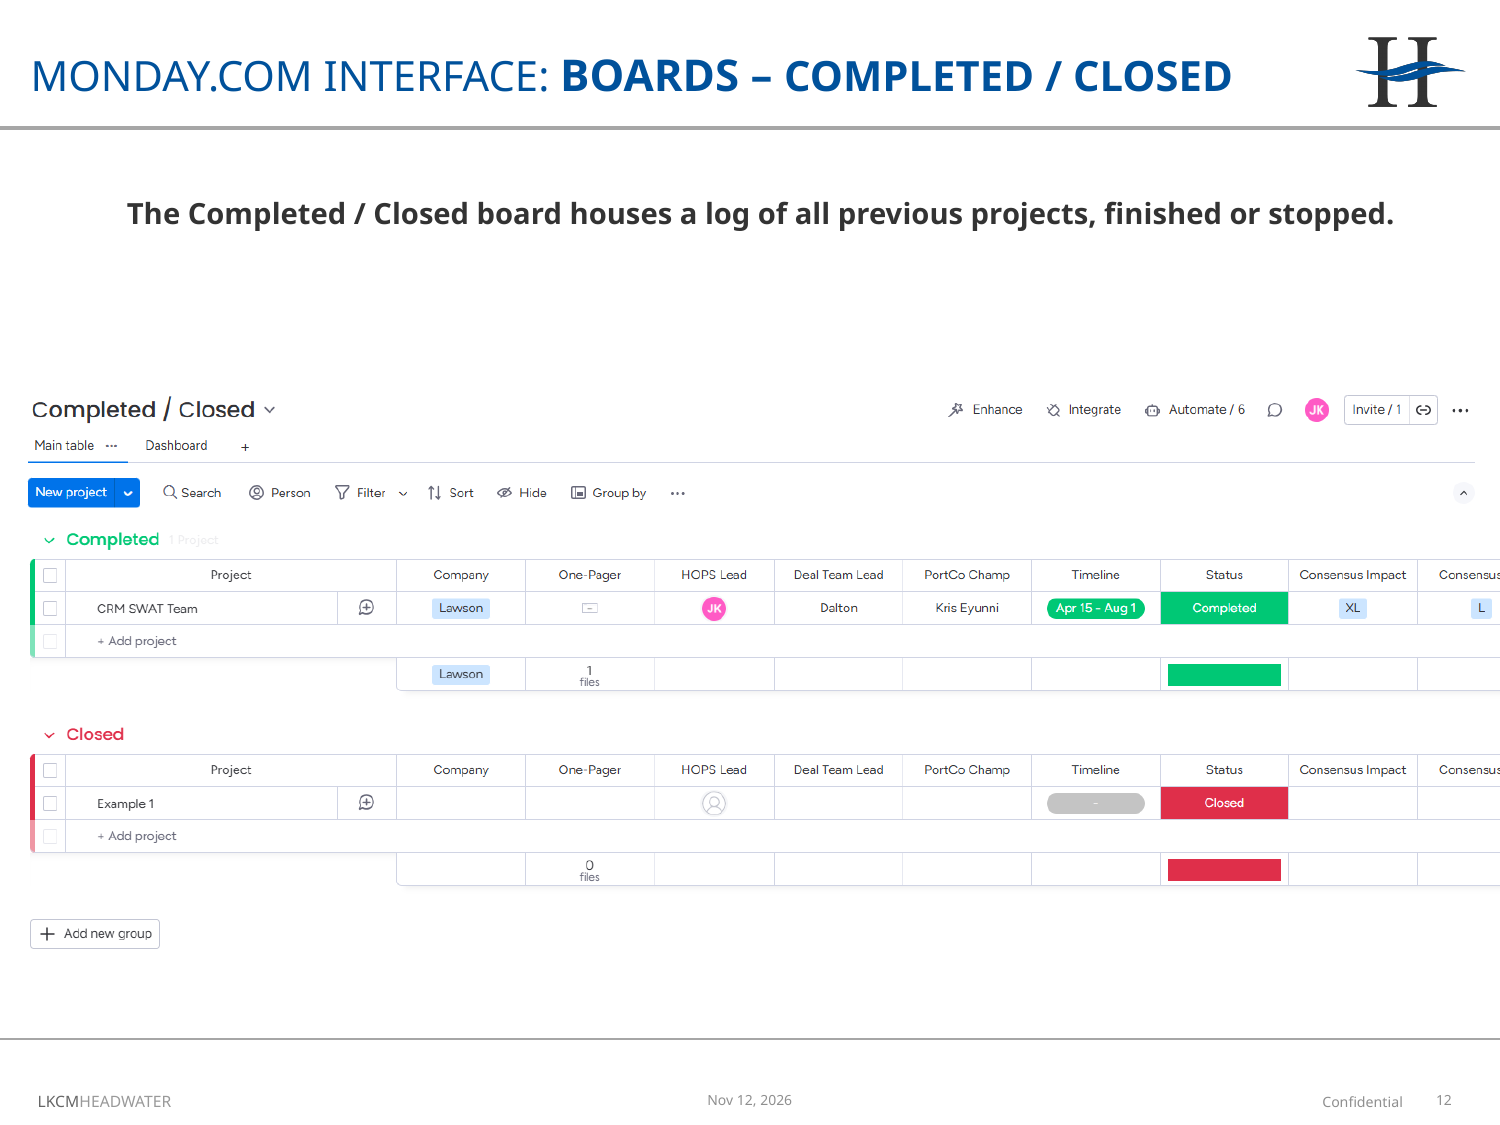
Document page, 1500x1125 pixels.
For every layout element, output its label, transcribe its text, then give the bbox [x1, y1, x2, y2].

slide_number 12 [1391, 1071, 1467, 1125]
picture [0, 382, 1500, 975]
picture [1361, 34, 1467, 110]
text_box The Completed / Closed board houses a log of all previous projects, finished or stopped. [60, 188, 1463, 274]
title Monday.com Interface: boards – Completed / Closed [15, 8, 1361, 139]
slide_number Aug-25 [618, 1071, 882, 1125]
